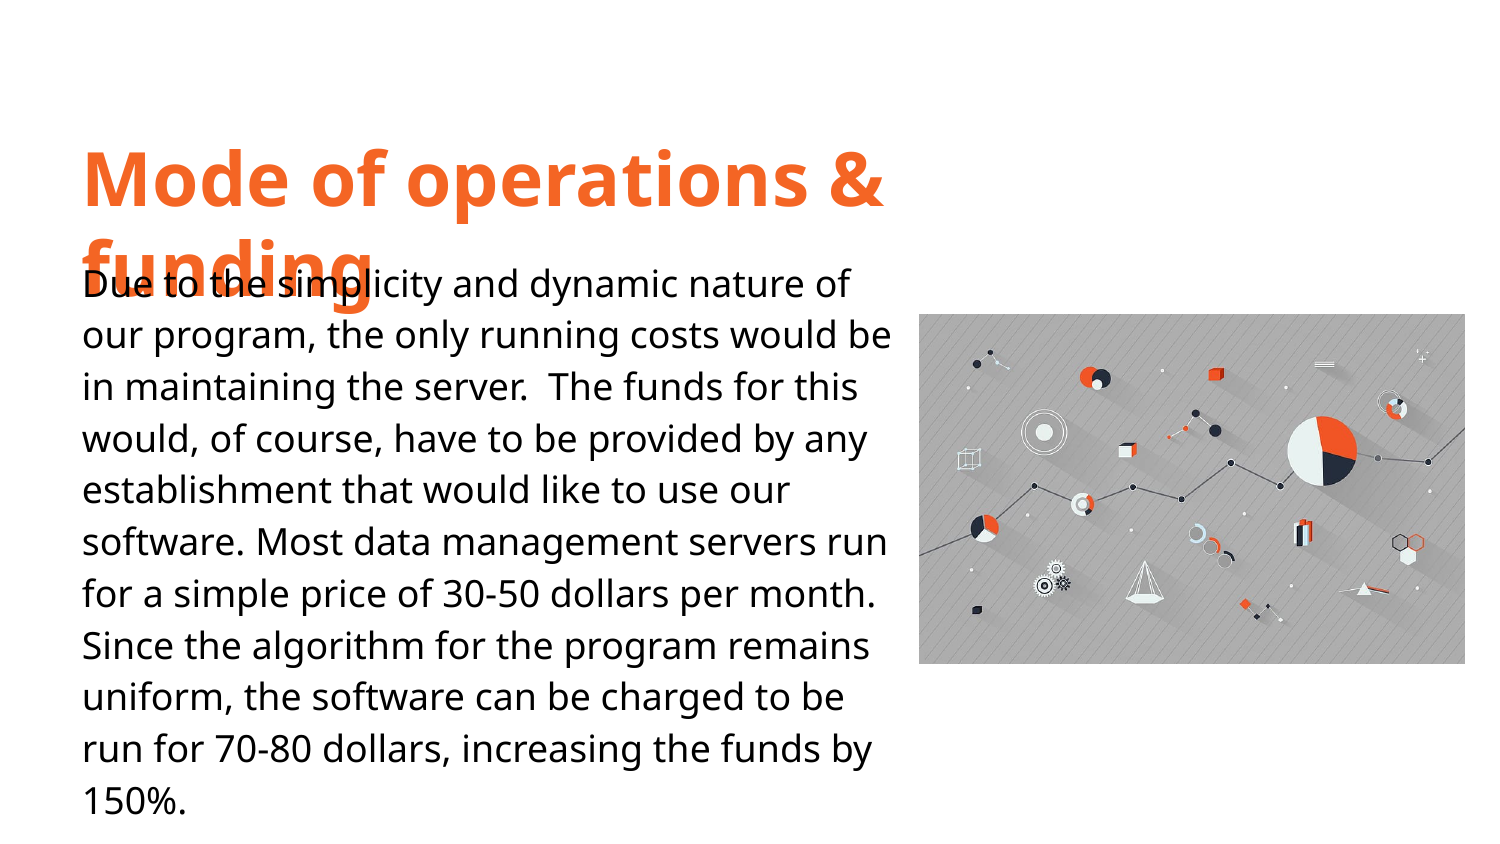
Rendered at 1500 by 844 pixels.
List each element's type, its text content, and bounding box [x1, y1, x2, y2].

picture [919, 314, 1466, 664]
title Due to the simplicity and dynamic nature of our program, the only running costs would be in maintaining the server. The funds for this would, of course, have to be provided by any establishment that would like to use our software. Most data management servers run for a simple price of 30-50 dollars per month. Since the algorithm for the program remains uniform, the software can be charged to be run for 70-80 dollars, increasing the funds by 150%. [66, 237, 920, 741]
title Mode of operations & funding [66, 116, 1206, 243]
